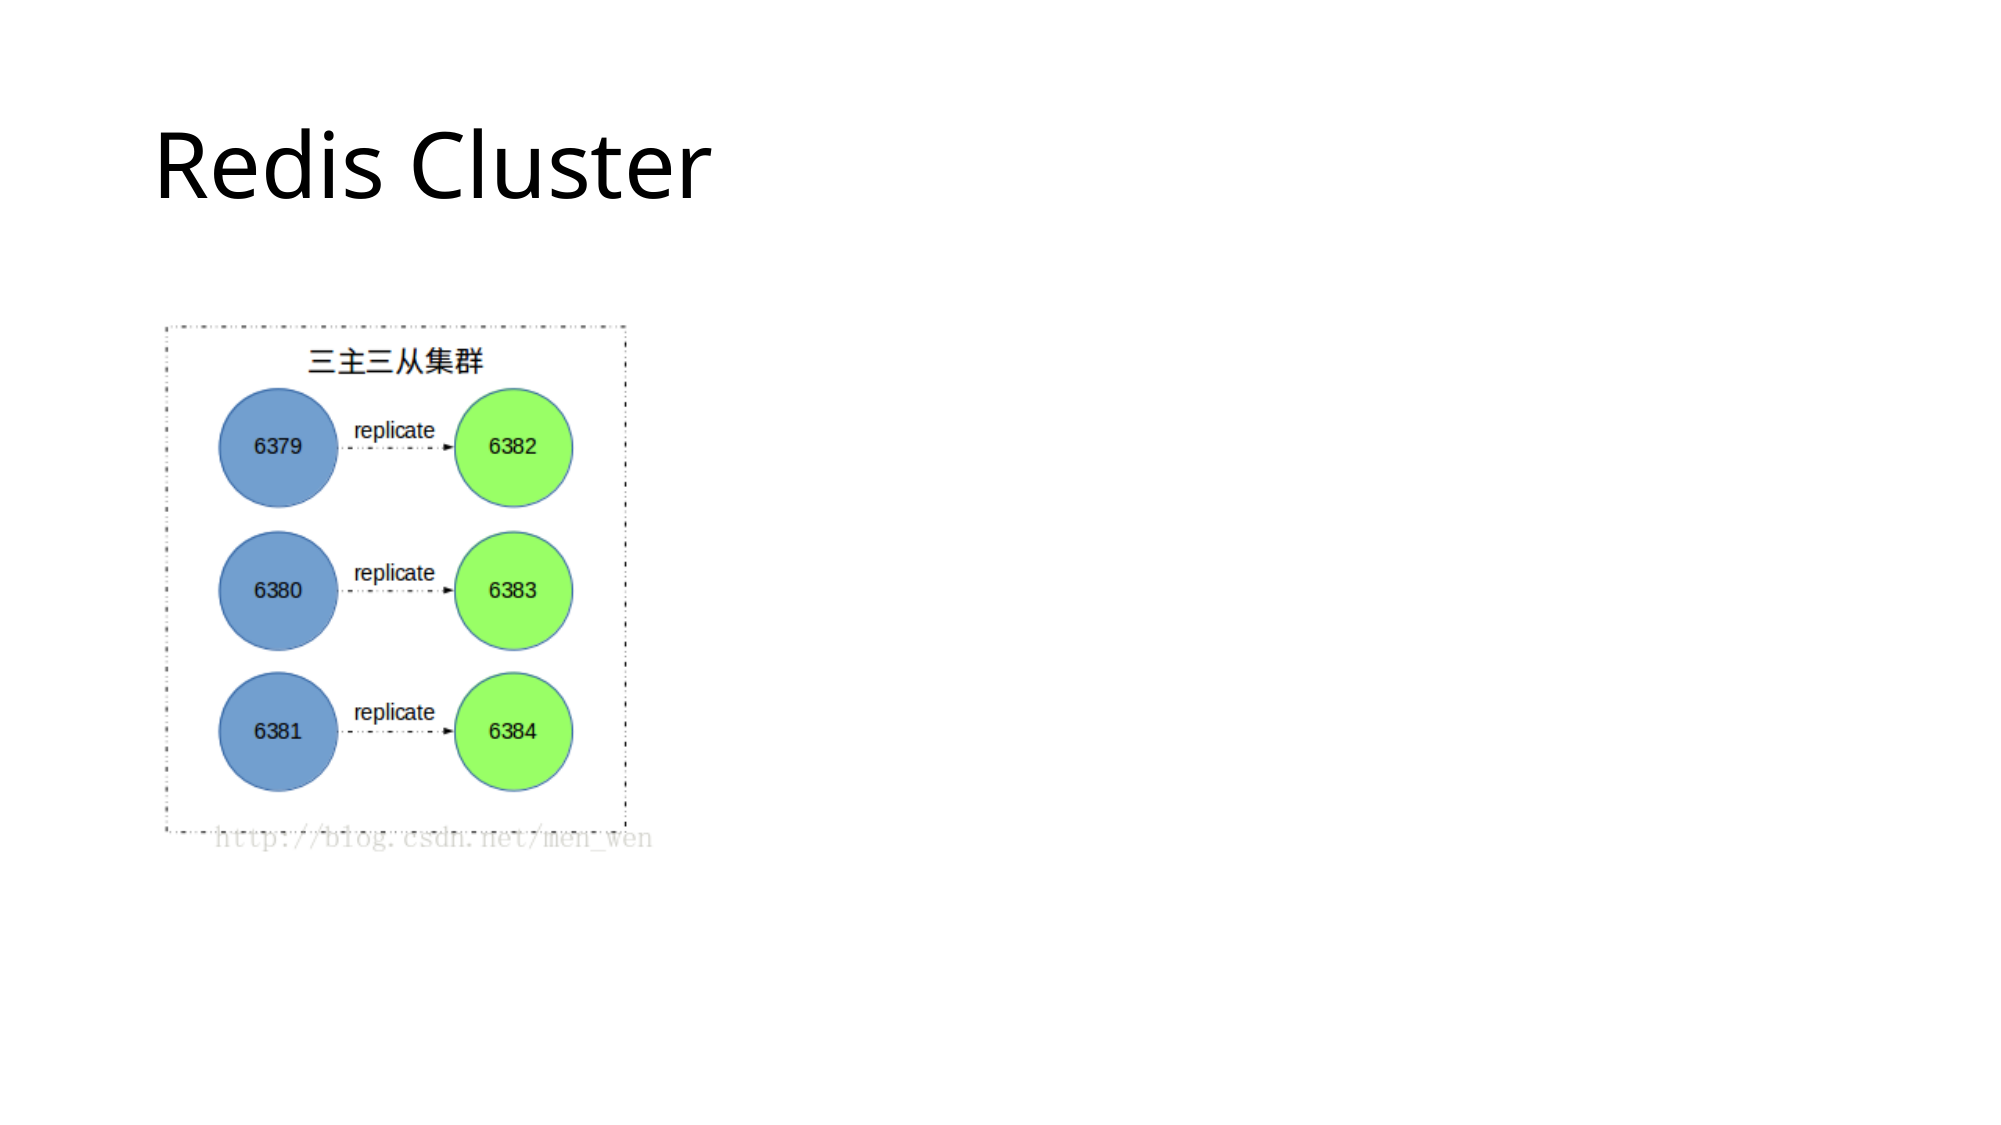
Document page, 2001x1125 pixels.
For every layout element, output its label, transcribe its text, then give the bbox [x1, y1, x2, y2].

picture [137, 299, 672, 869]
title Redis Cluster [137, 59, 1863, 278]
